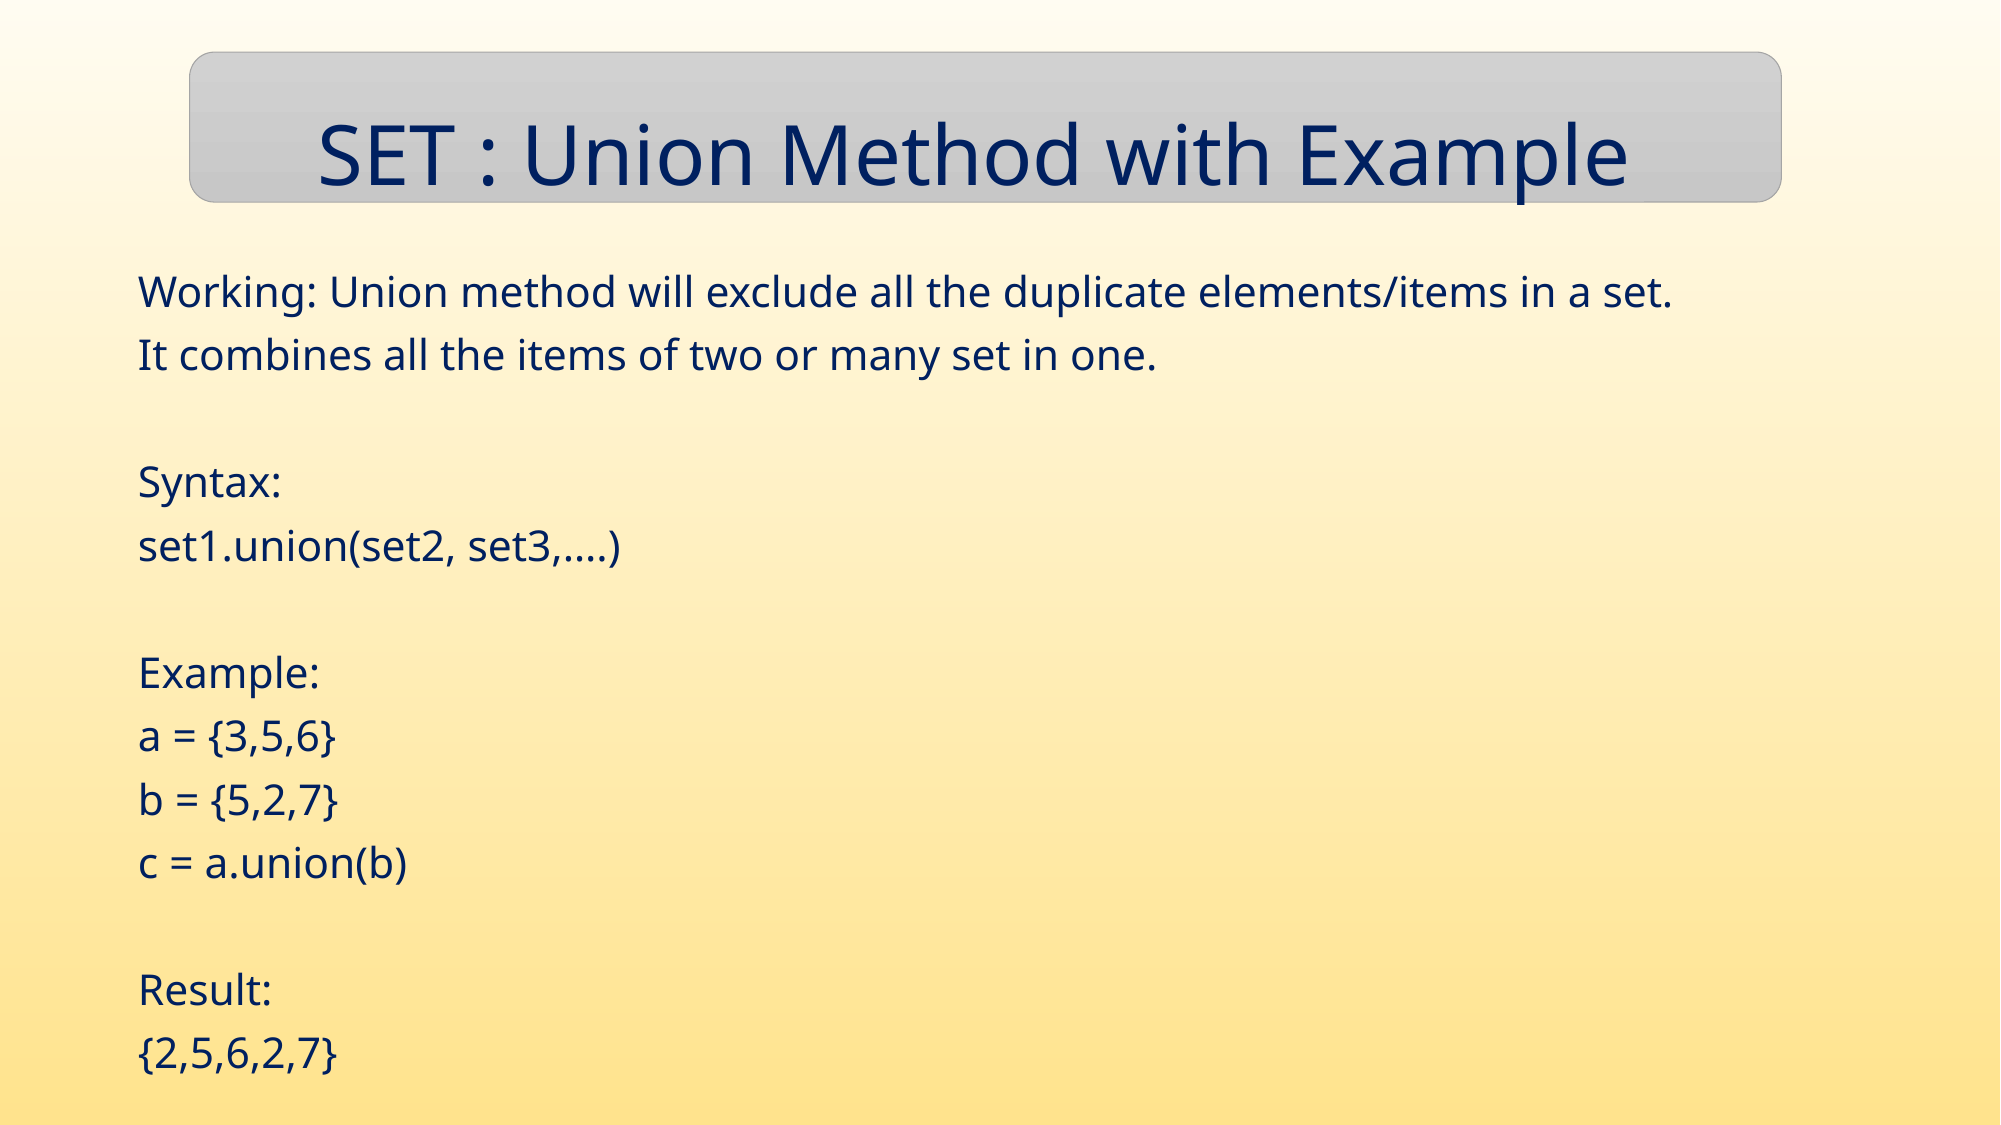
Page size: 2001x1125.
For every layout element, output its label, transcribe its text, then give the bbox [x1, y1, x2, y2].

list Working: Union method will exclude all the duplicate elements/items in a set. It combines all the items of two or many set in one. Syntax: set1.union(set2, set3,….) Example: a = {3,5,6} b = {5,2,7} c = a.union(b) Result: {2,5,6,2,7} [122, 263, 1848, 1090]
text_box SET : Union Method with Example [189, 51, 1782, 203]
